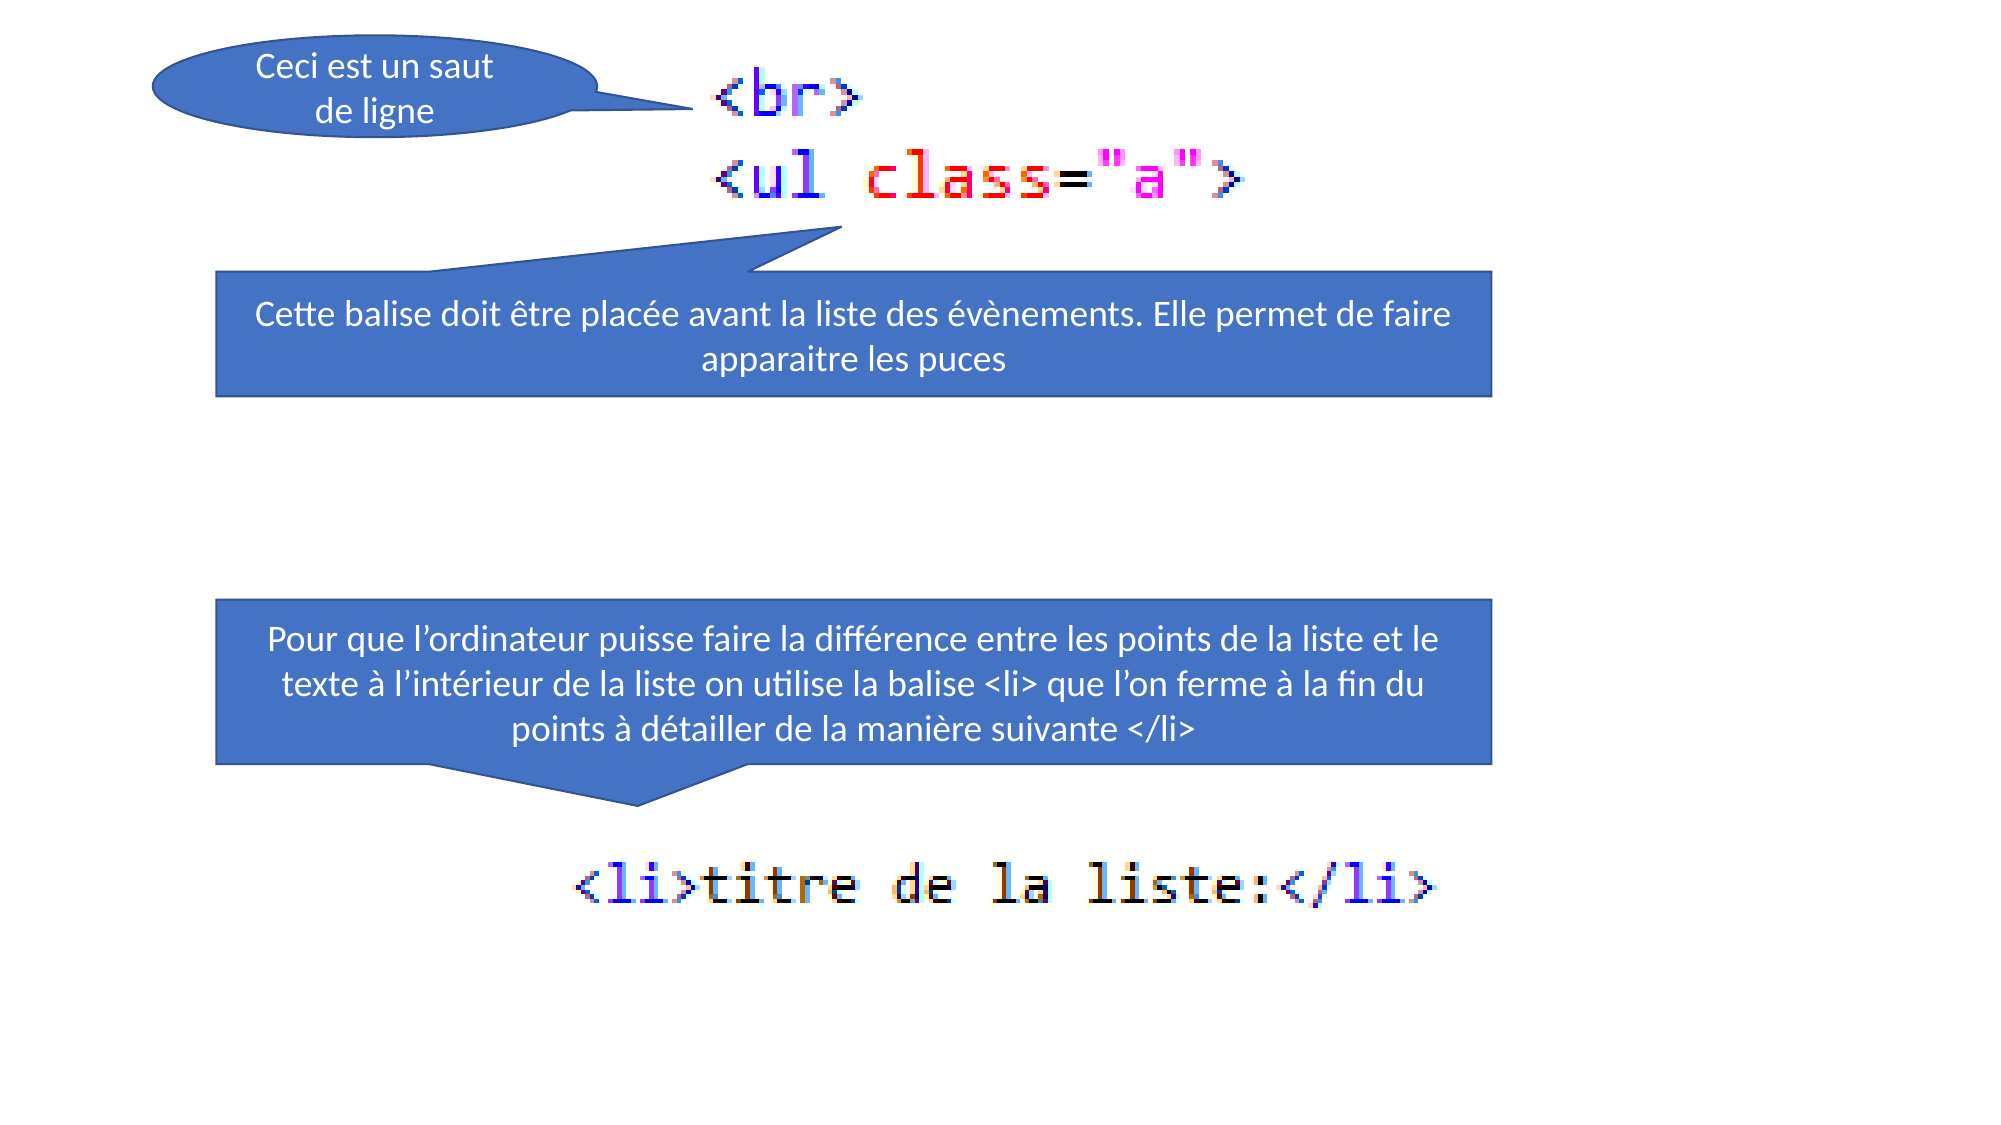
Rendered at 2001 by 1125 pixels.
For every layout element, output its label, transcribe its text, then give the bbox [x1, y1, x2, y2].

text_box Ceci est un saut de ligne [151, 34, 689, 139]
text_box Cette balise doit être placée avant la liste des évènements. Elle permet de faire apparaitre les puces [215, 242, 1493, 398]
picture [453, 803, 1547, 968]
picture [689, 35, 1311, 248]
text_box Pour que l’ordinateur puisse faire la différence entre les points de la liste et le texte à l’intérieur de la liste on utilise la balise <li> que l’on ferme à la fin du points à détailler de la manière suivante </li> [215, 598, 1493, 803]
